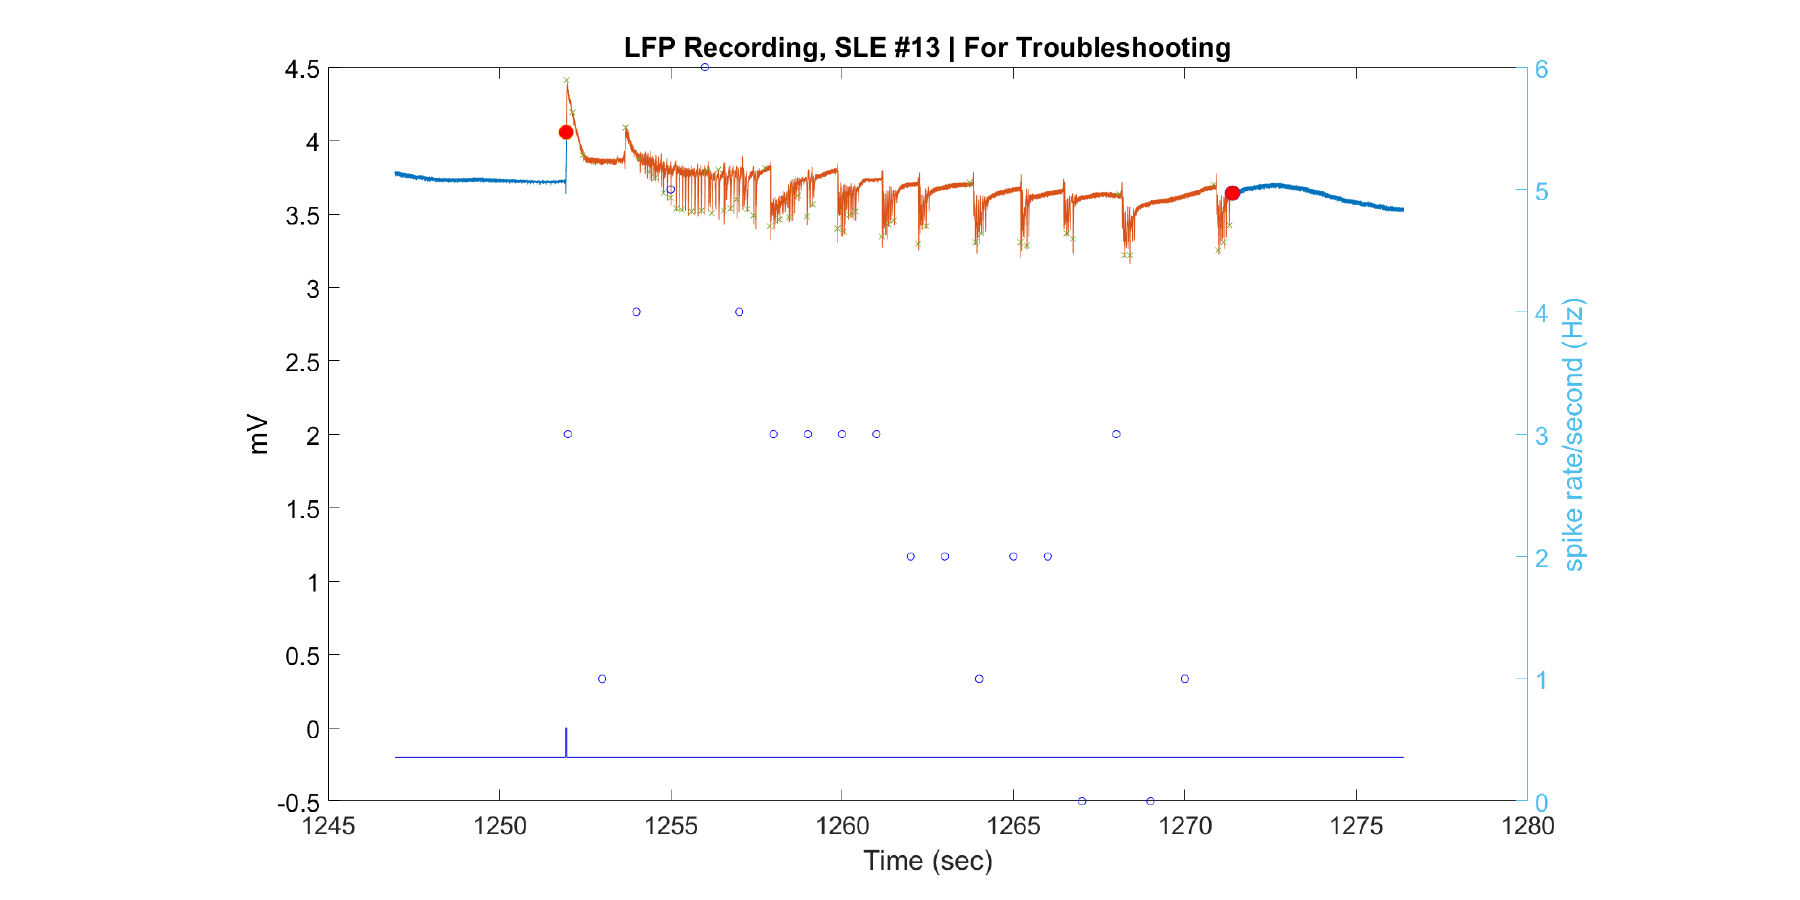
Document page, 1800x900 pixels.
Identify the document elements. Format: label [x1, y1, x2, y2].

picture [126, 0, 1674, 900]
